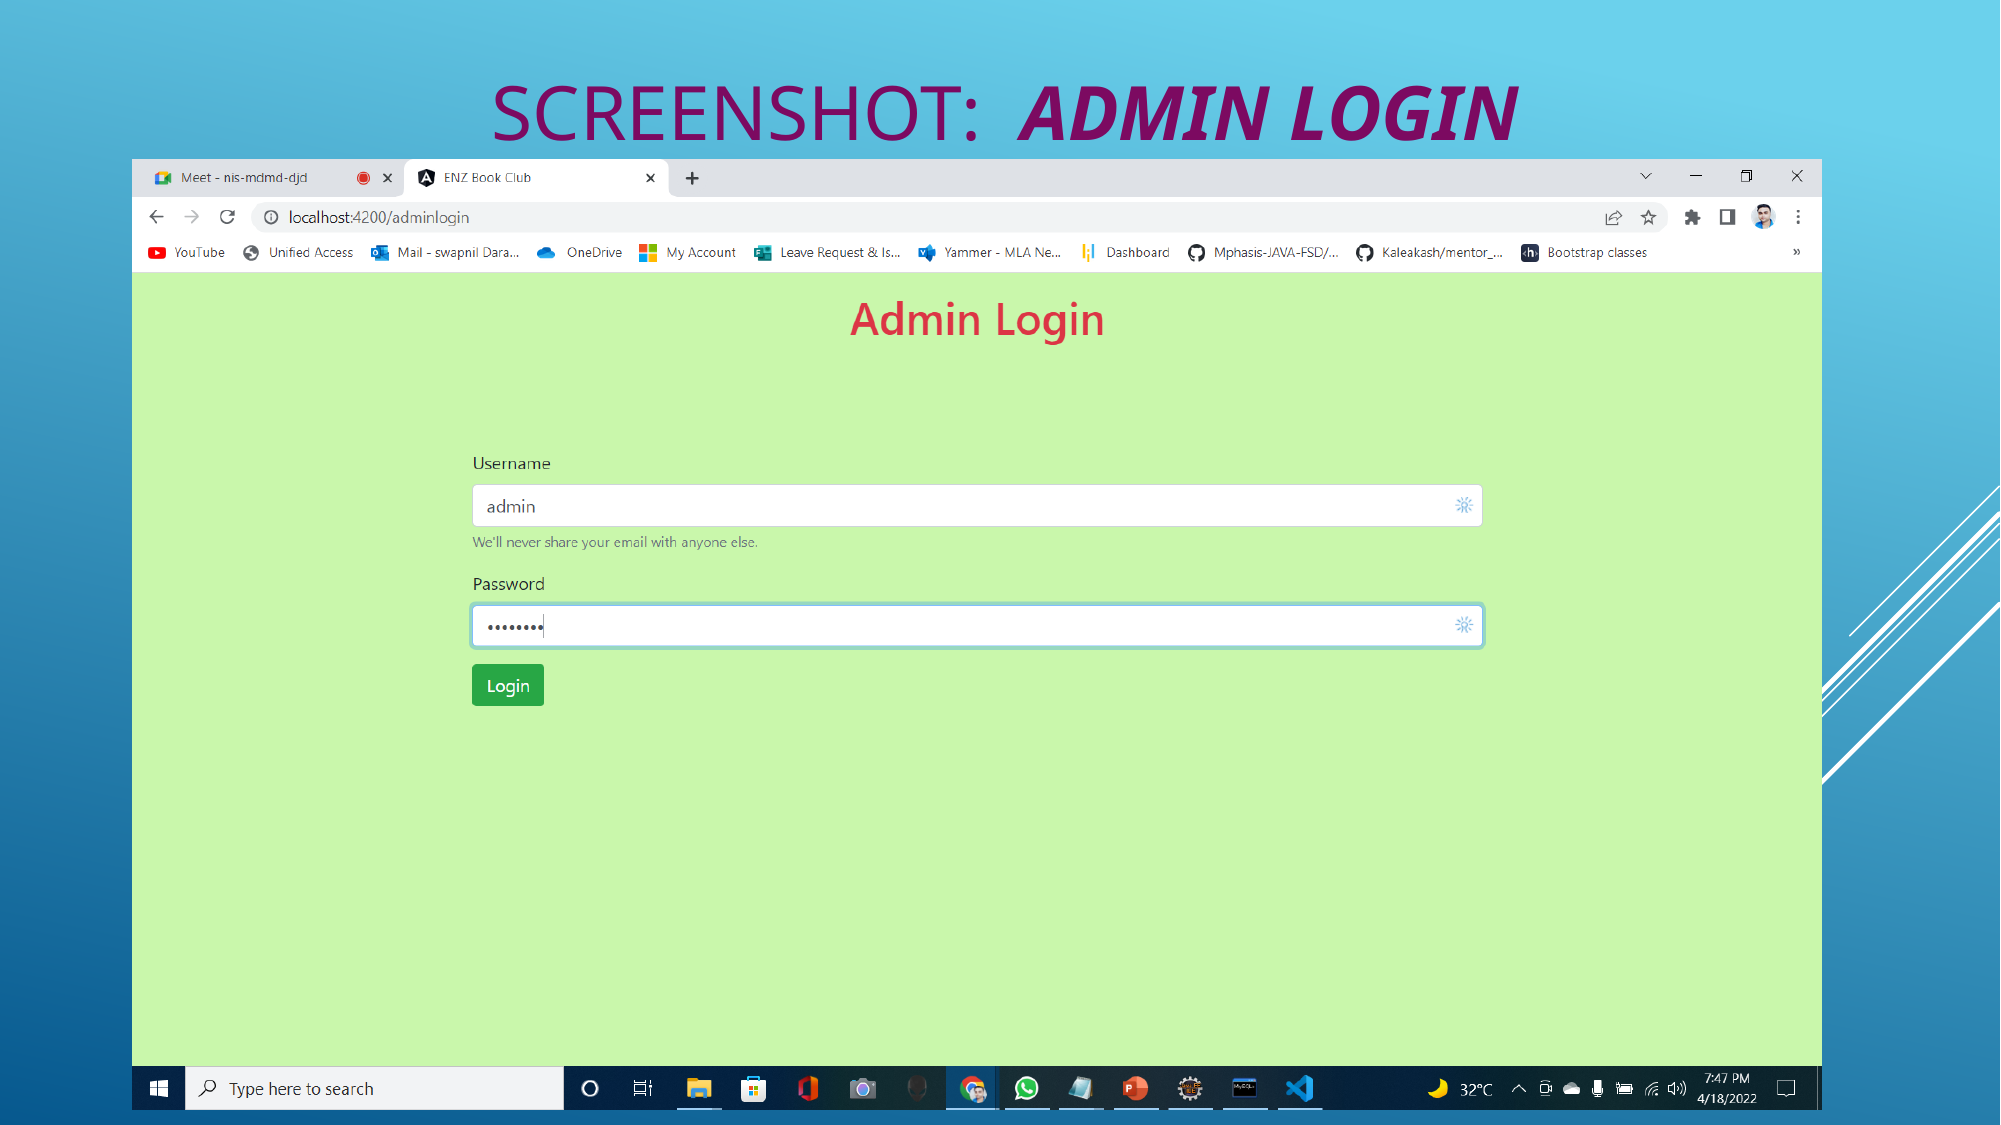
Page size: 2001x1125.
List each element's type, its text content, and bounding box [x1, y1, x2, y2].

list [131, 158, 1822, 1110]
title SCREENSHOT: Admin Login [142, 1, 1868, 219]
